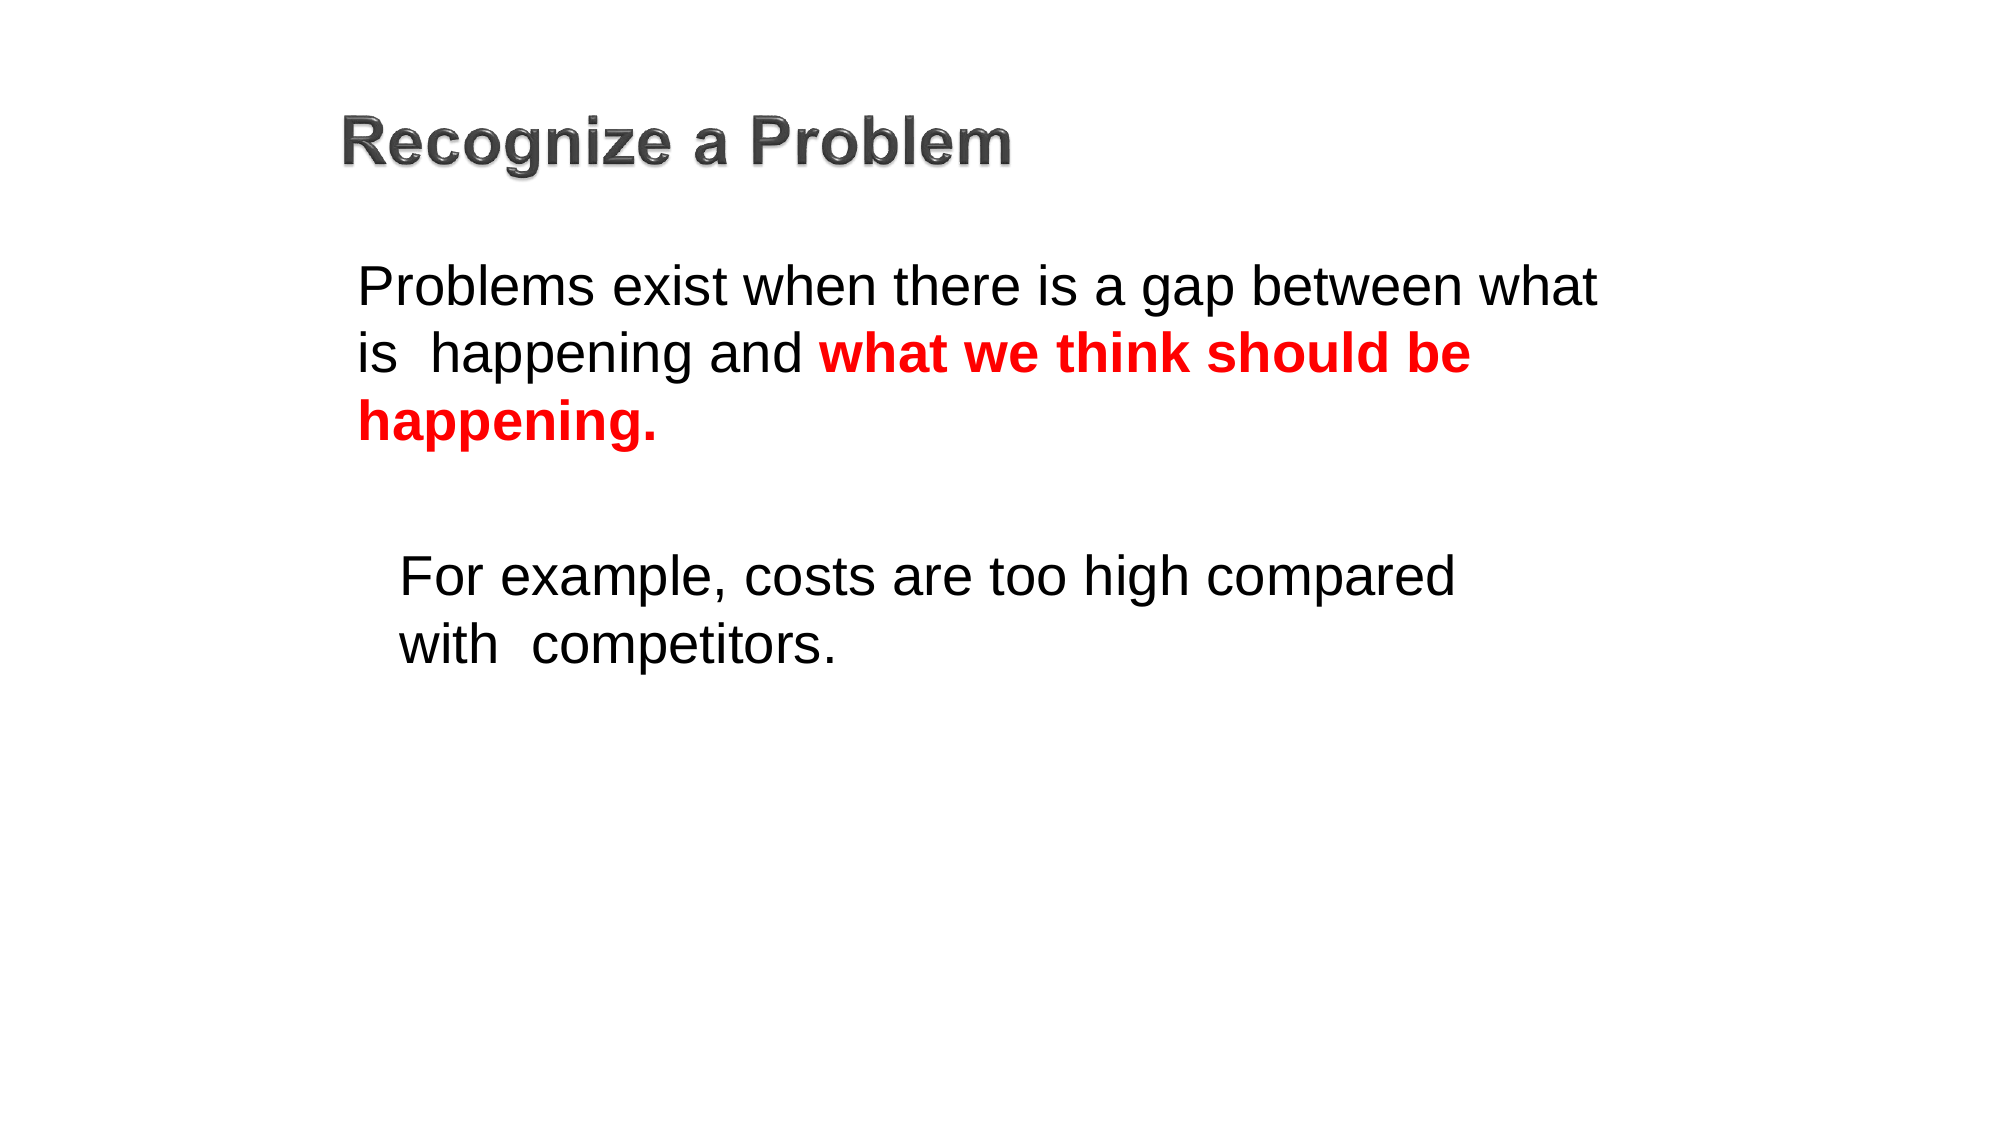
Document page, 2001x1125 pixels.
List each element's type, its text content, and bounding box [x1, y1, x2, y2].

text_box Problems exist when there is a gap between what is happening and what we think should be happening. For example, costs are too high compared with competitors. [355, 246, 1654, 675]
picture [341, 115, 1012, 183]
